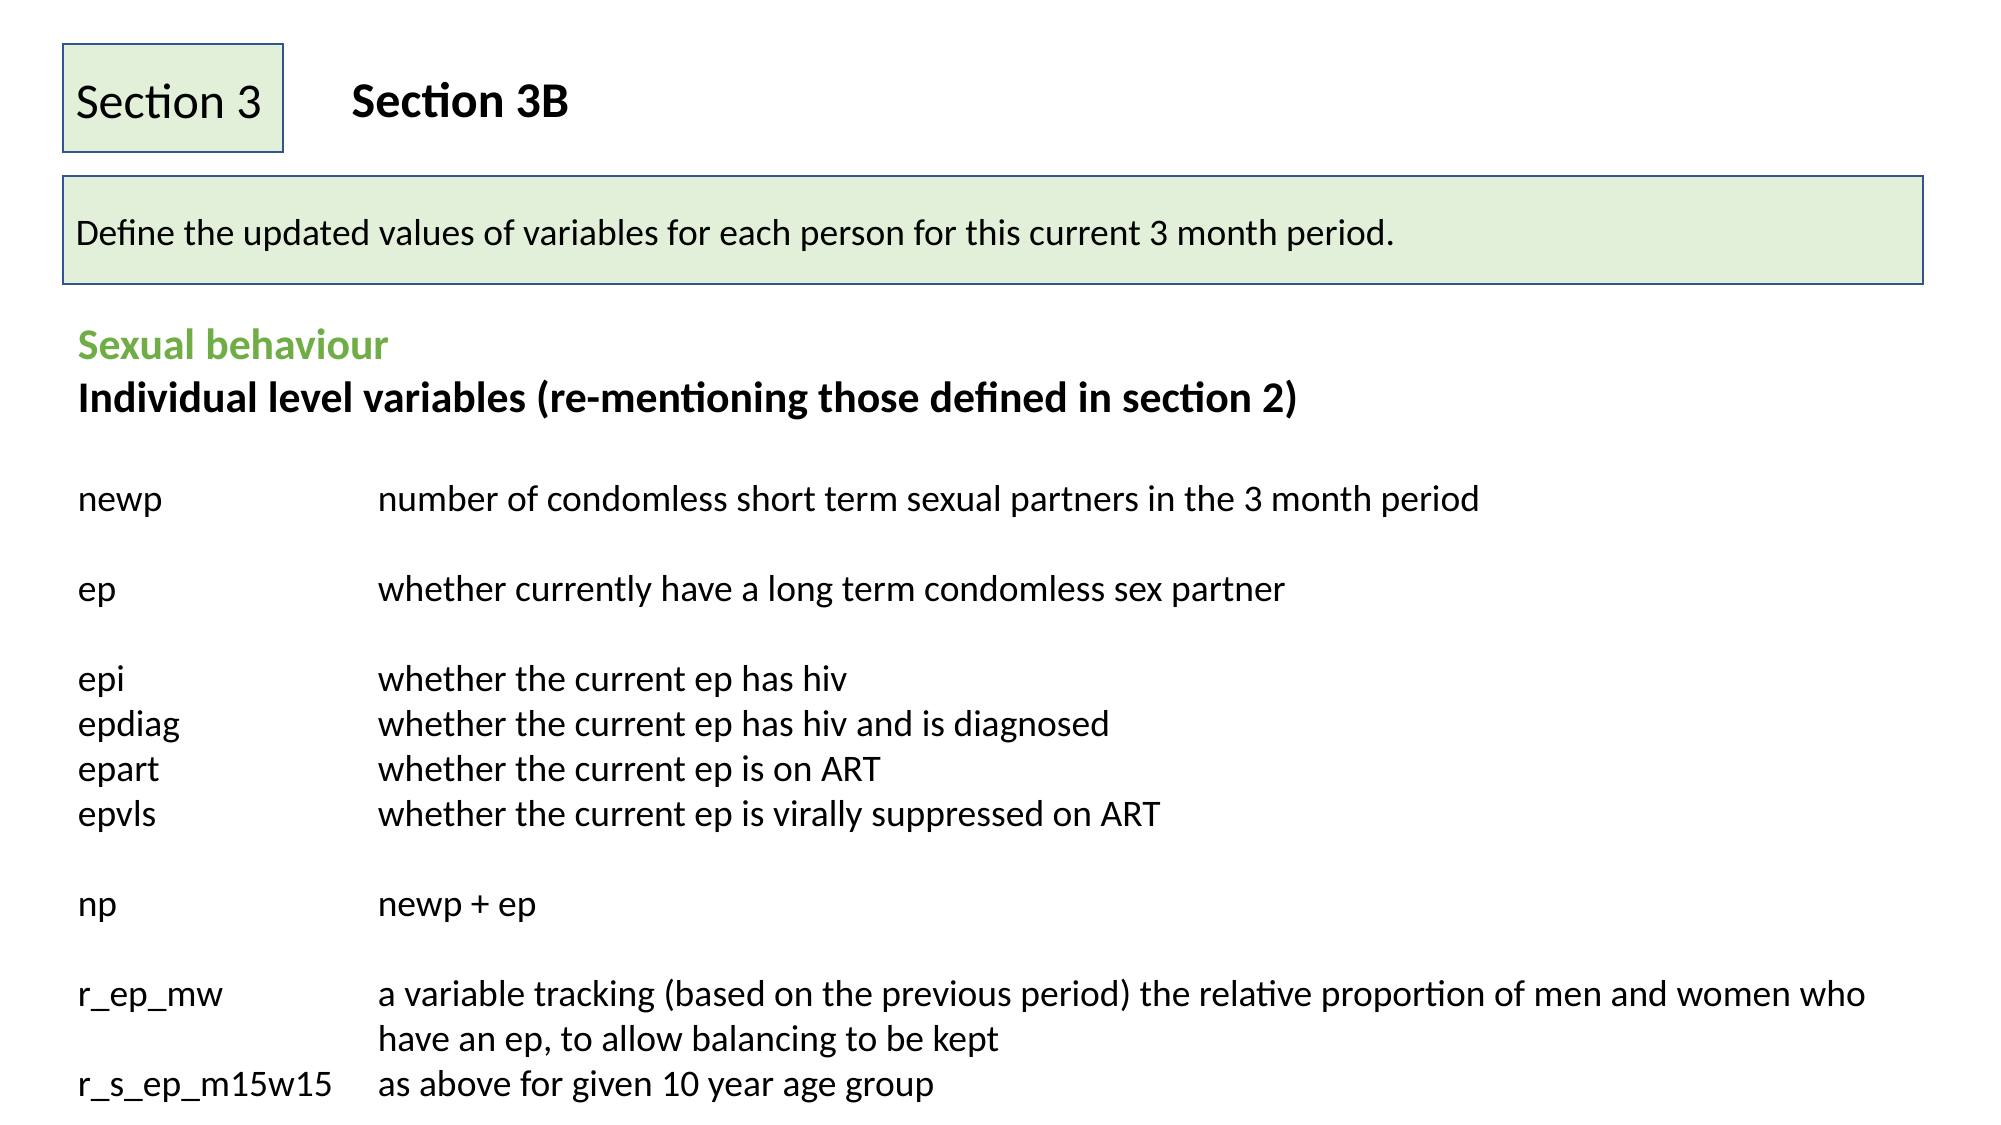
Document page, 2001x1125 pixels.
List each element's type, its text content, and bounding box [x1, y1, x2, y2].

text_box Sexual behaviour Individual level variables (re-mentioning those defined in section 2) newp number of condomless short term sexual partners in the 3 month period ep whether currently have a long term condomless sex partner epi whether the current ep has hiv epdiag whether the current ep has hiv and is diagnosed epart whether the current ep is on ART epvls whether the current ep is virally suppressed on ART np newp + ep r_ep_mw a variable tracking (based on the previous period) the relative proportion of men and women who have an ep, to allow balancing to be kept r_s_ep_m15w15 as above for given 10 year age group [63, 308, 1950, 1111]
text_box Define the updated values of variables for each person for this current 3 month period. [62, 175, 1924, 285]
text_box Section 3B [336, 60, 585, 135]
text_box Section 3 [62, 43, 284, 153]
